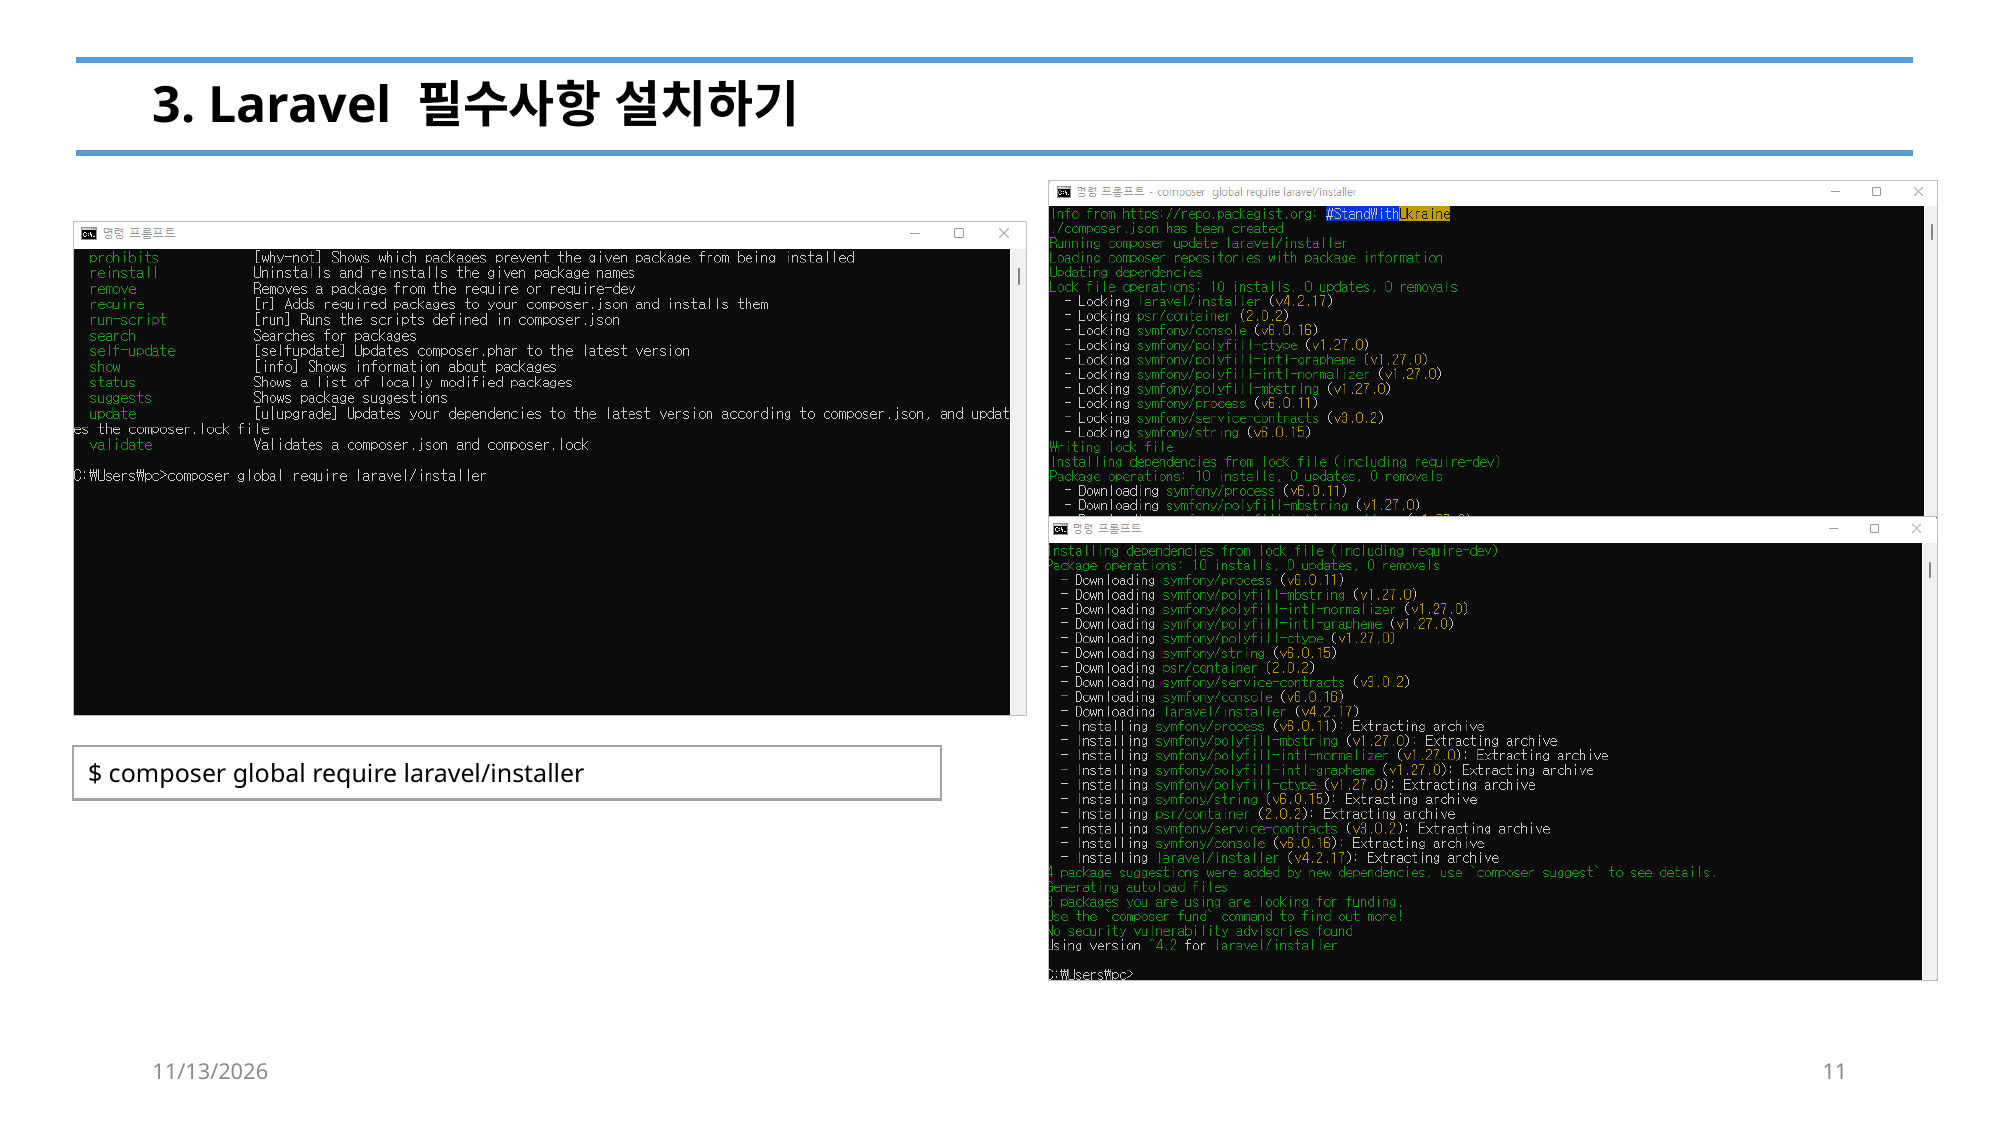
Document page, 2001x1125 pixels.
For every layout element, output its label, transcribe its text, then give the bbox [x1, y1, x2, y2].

picture [1048, 180, 1938, 981]
title 3. Laravel 필수사항 설치하기 [137, 59, 1863, 153]
text_box $ composer global require laravel/installer [72, 745, 942, 801]
picture [73, 221, 1027, 716]
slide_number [137, 1042, 588, 1103]
slide_number 11 [1412, 1042, 1863, 1103]
